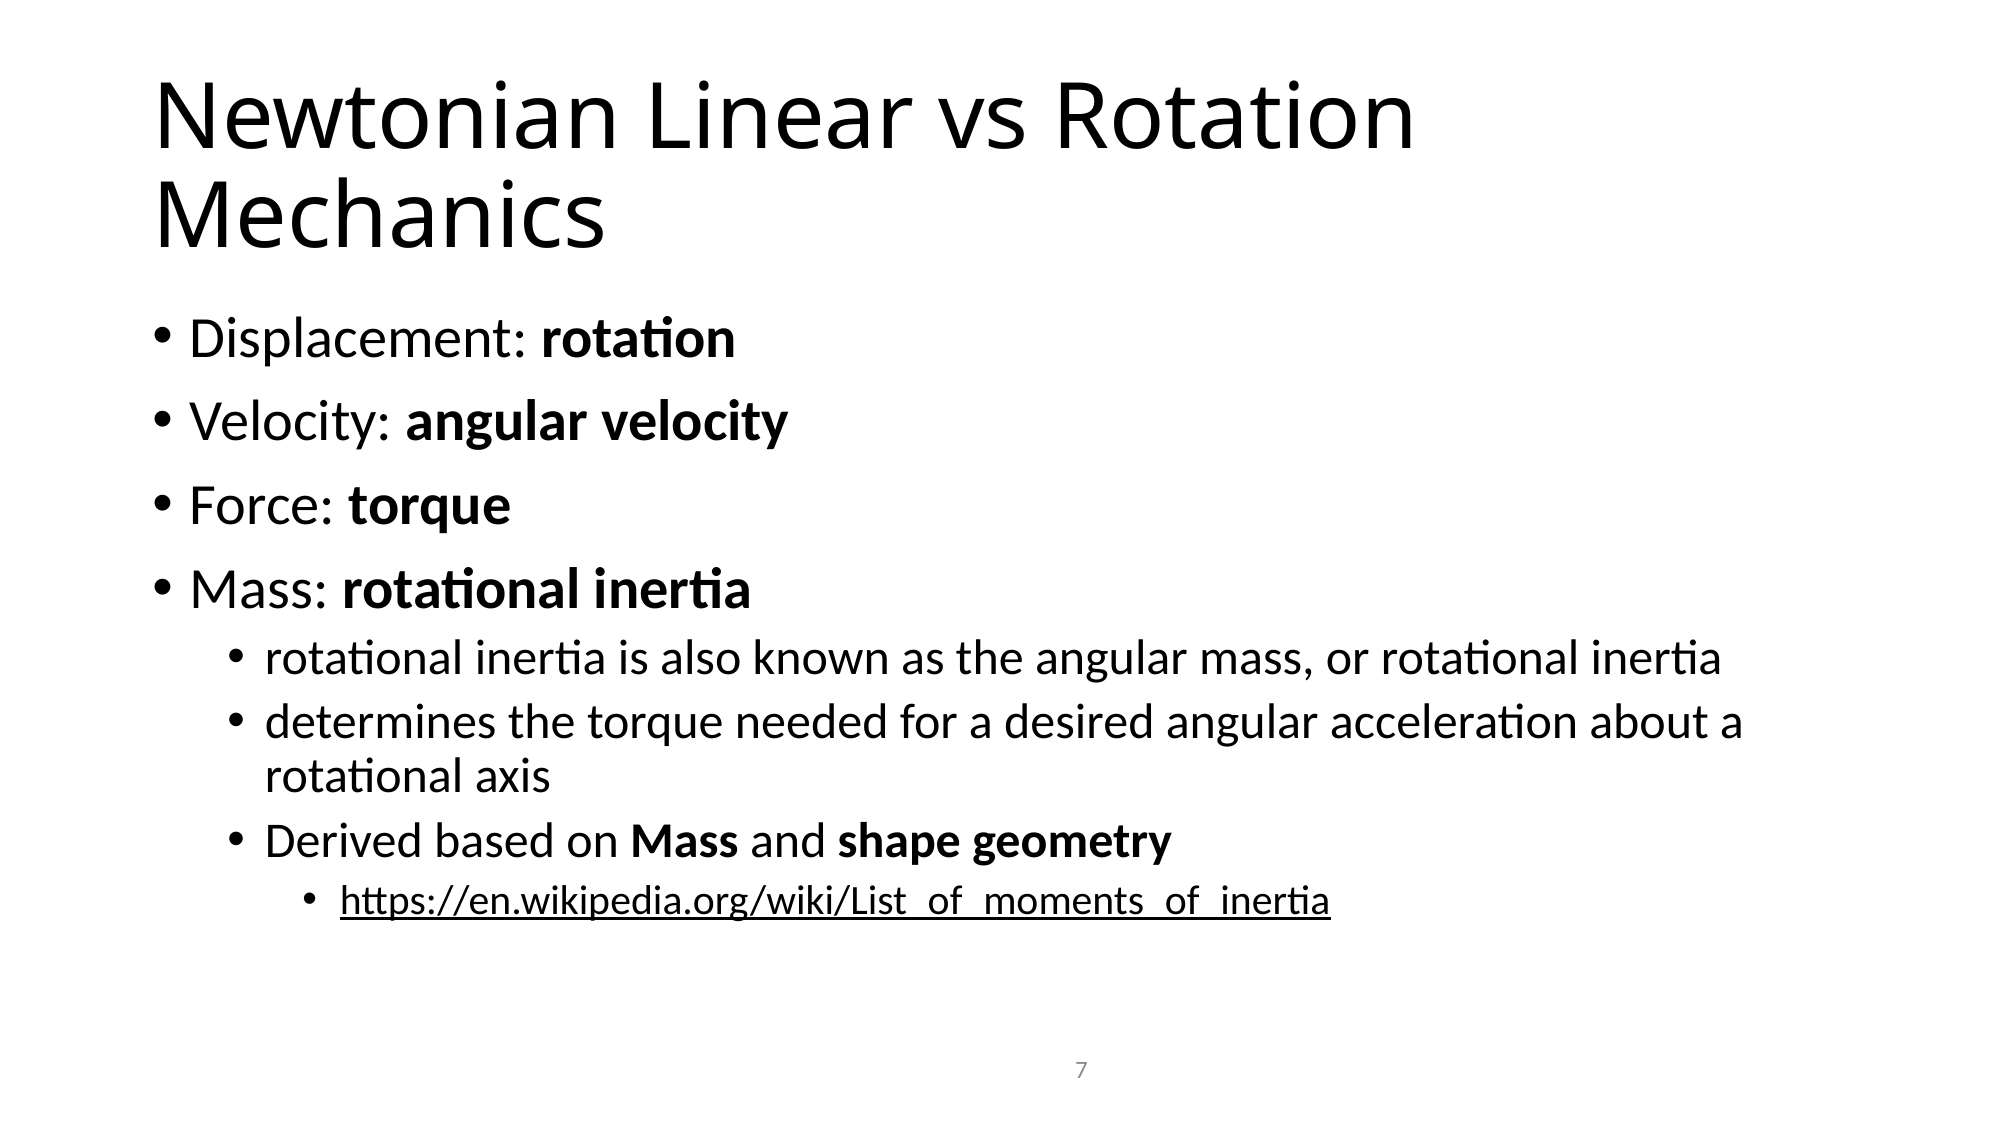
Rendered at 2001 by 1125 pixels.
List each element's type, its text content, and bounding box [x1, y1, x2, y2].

list Displacement: rotation Velocity: angular velocity Force: torque Mass: rotational inertia rotational inertia is also known as the angular mass, or rotational inertia determines the torque needed for a desired angular acceleration about a rotational axis Derived based on Mass and shape geometry https://en.wikipedia.org/wiki/List_of_moments_of_inertia [137, 299, 1863, 1014]
title Newtonian Linear vs Rotation Mechanics [137, 59, 1863, 278]
